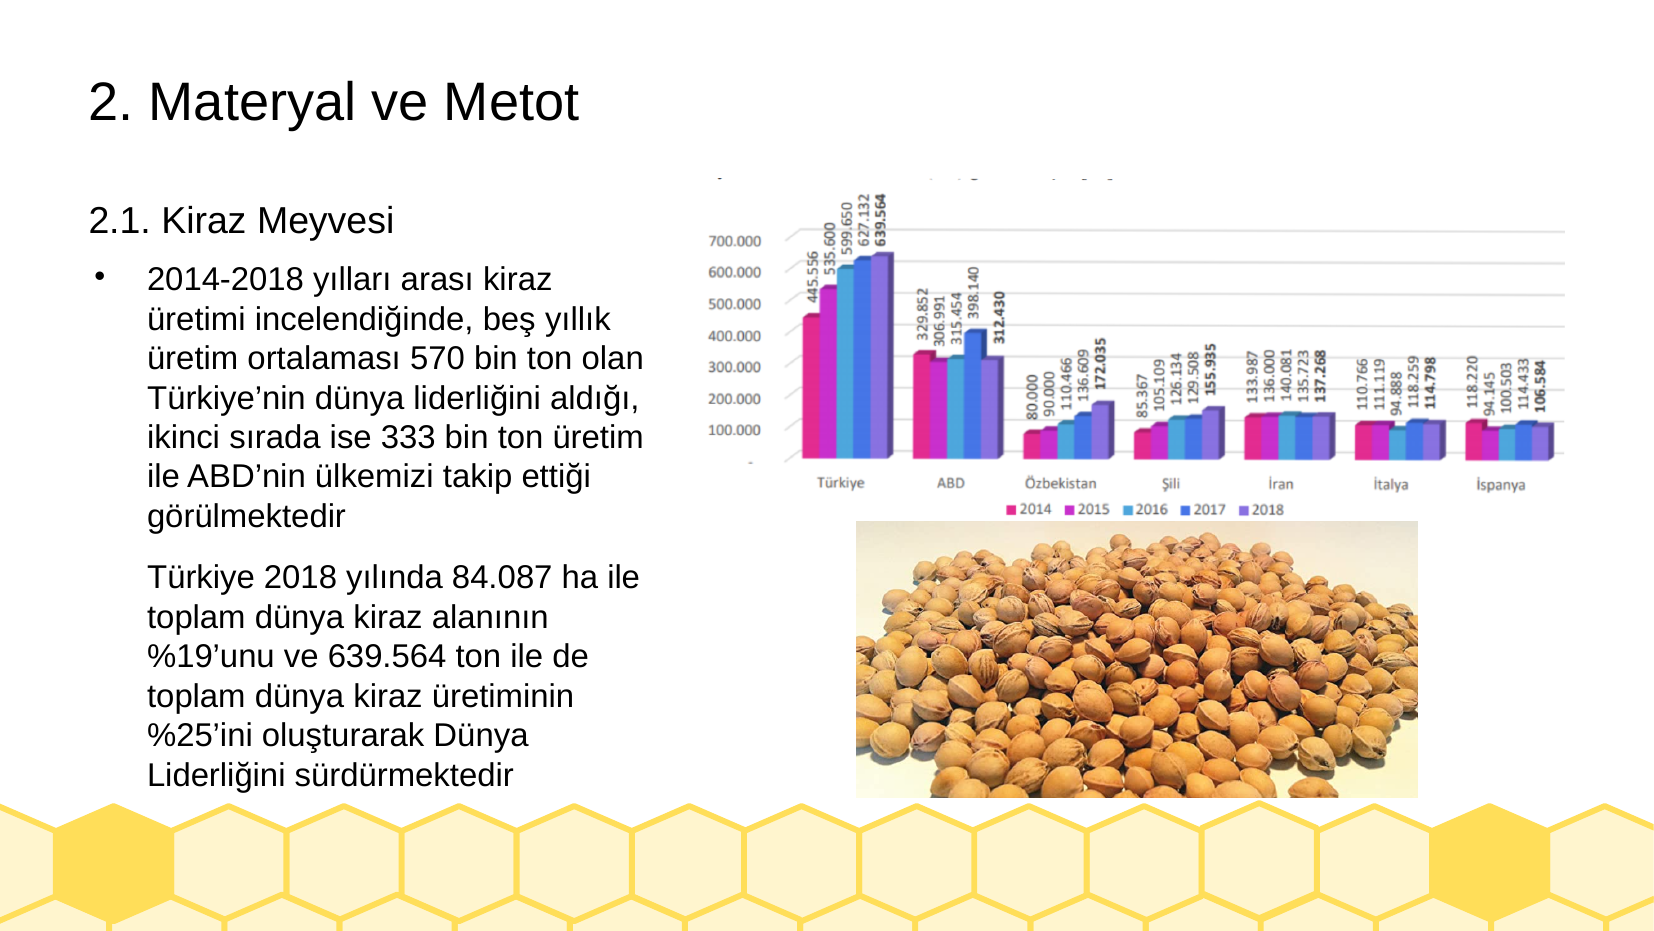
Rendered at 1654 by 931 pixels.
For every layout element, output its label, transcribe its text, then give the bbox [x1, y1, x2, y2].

list 2014-2018 yılları arası kiraz üretimi incelendiğinde, beş yıllık üretim ortalaması 570 bin ton olan Türkiye’nin dünya liderliğini aldığı, ikinci sırada ise 333 bin ton üretim ile ABD’nin ülkemizi takip ettiği görülmektedir Türkiye 2018 yılında 84.087 ha ile toplam dünya kiraz alanının %19’unu ve 639.564 ton ile de toplam dünya kiraz üretiminin %25’ini oluşturarak Dünya Liderliğini sürdürmektedir [76, 257, 650, 798]
picture [687, 178, 1565, 798]
text_box 2. Materyal ve Metot 2.1. Kiraz Meyvesi [73, 58, 680, 207]
